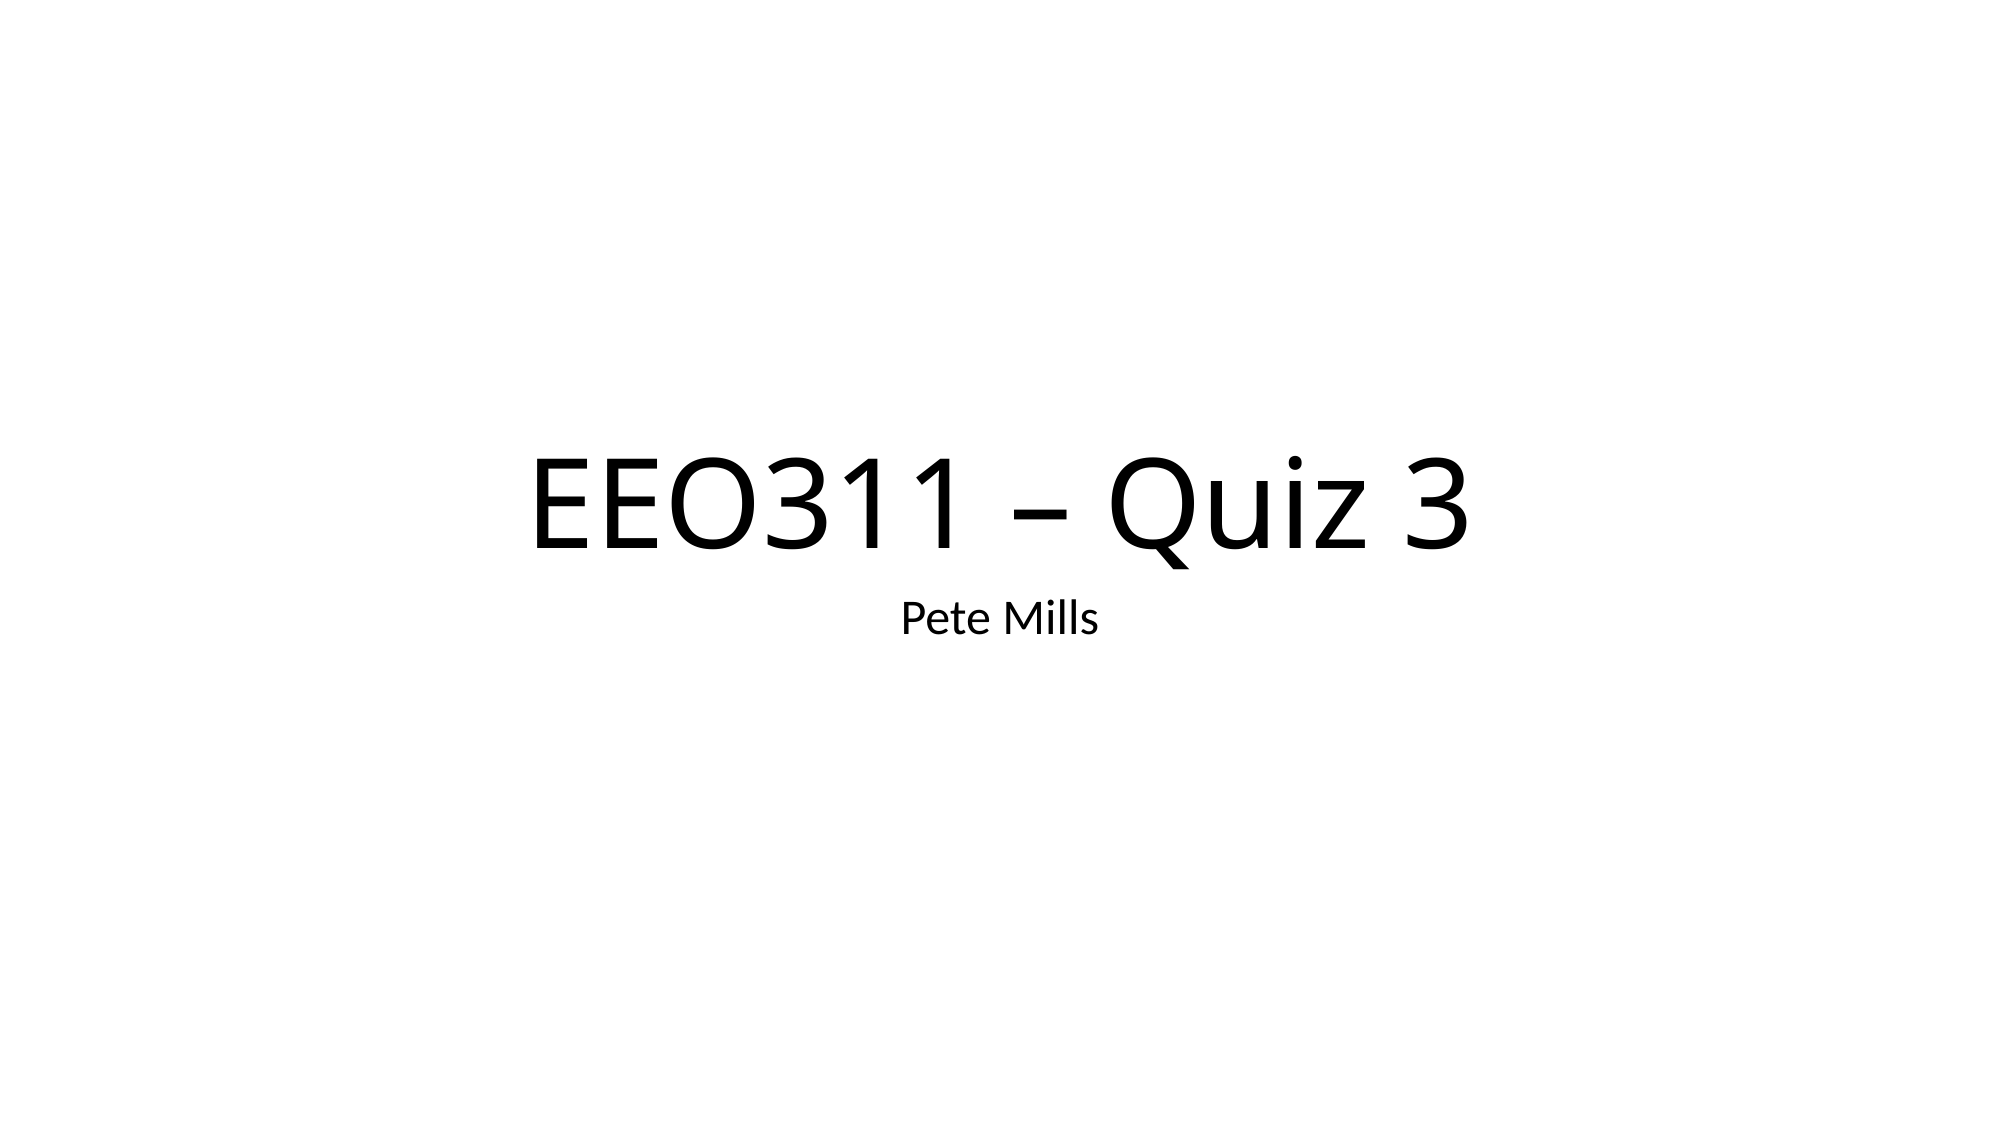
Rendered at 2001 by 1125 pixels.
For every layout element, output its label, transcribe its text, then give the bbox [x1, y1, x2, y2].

subtitle Pete Mills [249, 590, 1750, 863]
title EEO311 – Quiz 3 [249, 184, 1750, 576]
